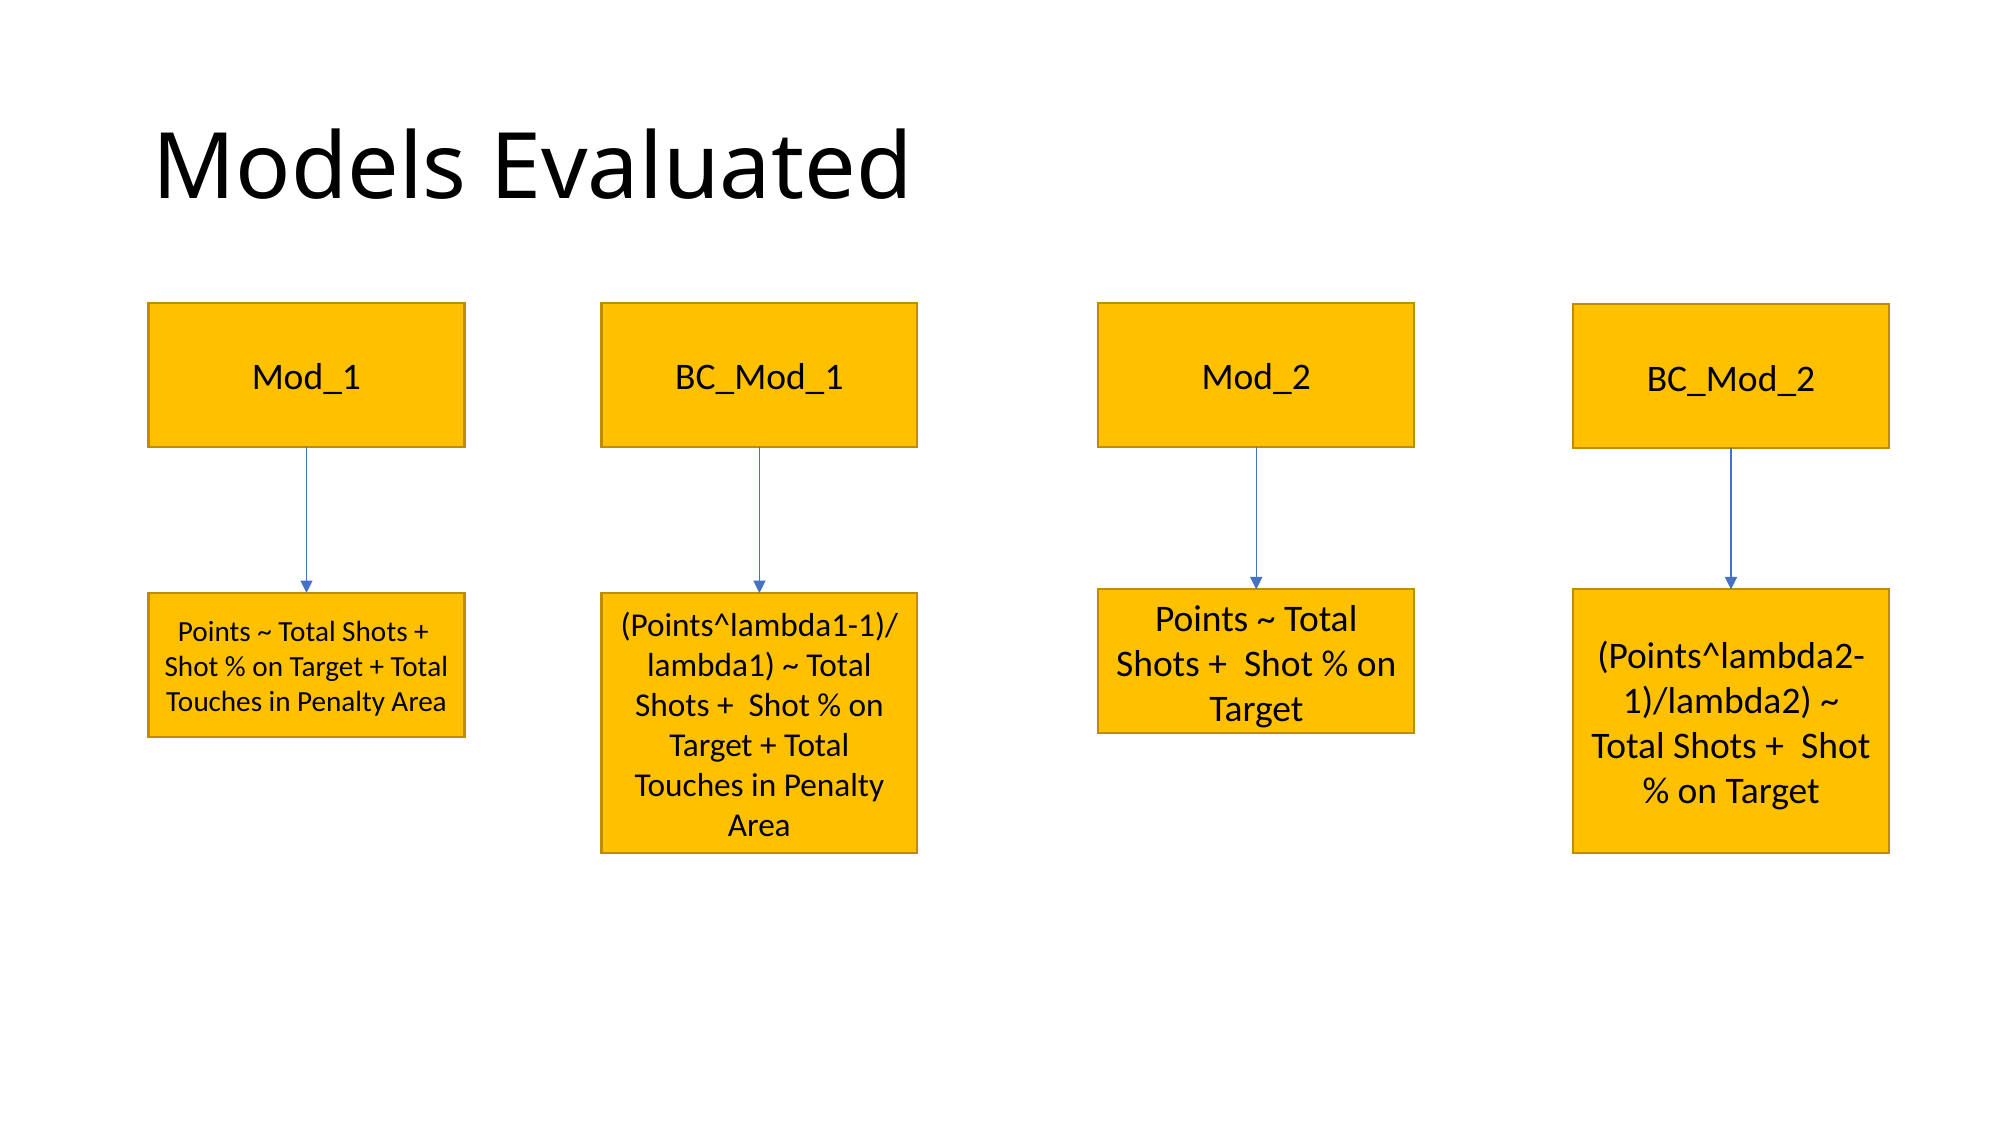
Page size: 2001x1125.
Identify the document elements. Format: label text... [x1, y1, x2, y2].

text_box BC_Mod_1 [600, 302, 918, 448]
text_box Points ~ Total Shots + Shot % on Target + Total Touches in Penalty Area [147, 592, 466, 738]
text_box (Points^lambda2-1)/lambda2) ~ Total Shots + Shot % on Target [1572, 588, 1890, 854]
text_box Points ~ Total Shots + Shot % on Target [1097, 588, 1415, 734]
text_box Mod_2 [1097, 302, 1415, 448]
text_box BC_Mod_2 [1572, 303, 1890, 449]
text_box Mod_1 [147, 302, 466, 448]
title Models Evaluated [137, 59, 1863, 278]
text_box (Points^lambda1-1)/lambda1) ~ Total Shots + Shot % on Target + Total Touches in Penalty Area [600, 592, 918, 854]
